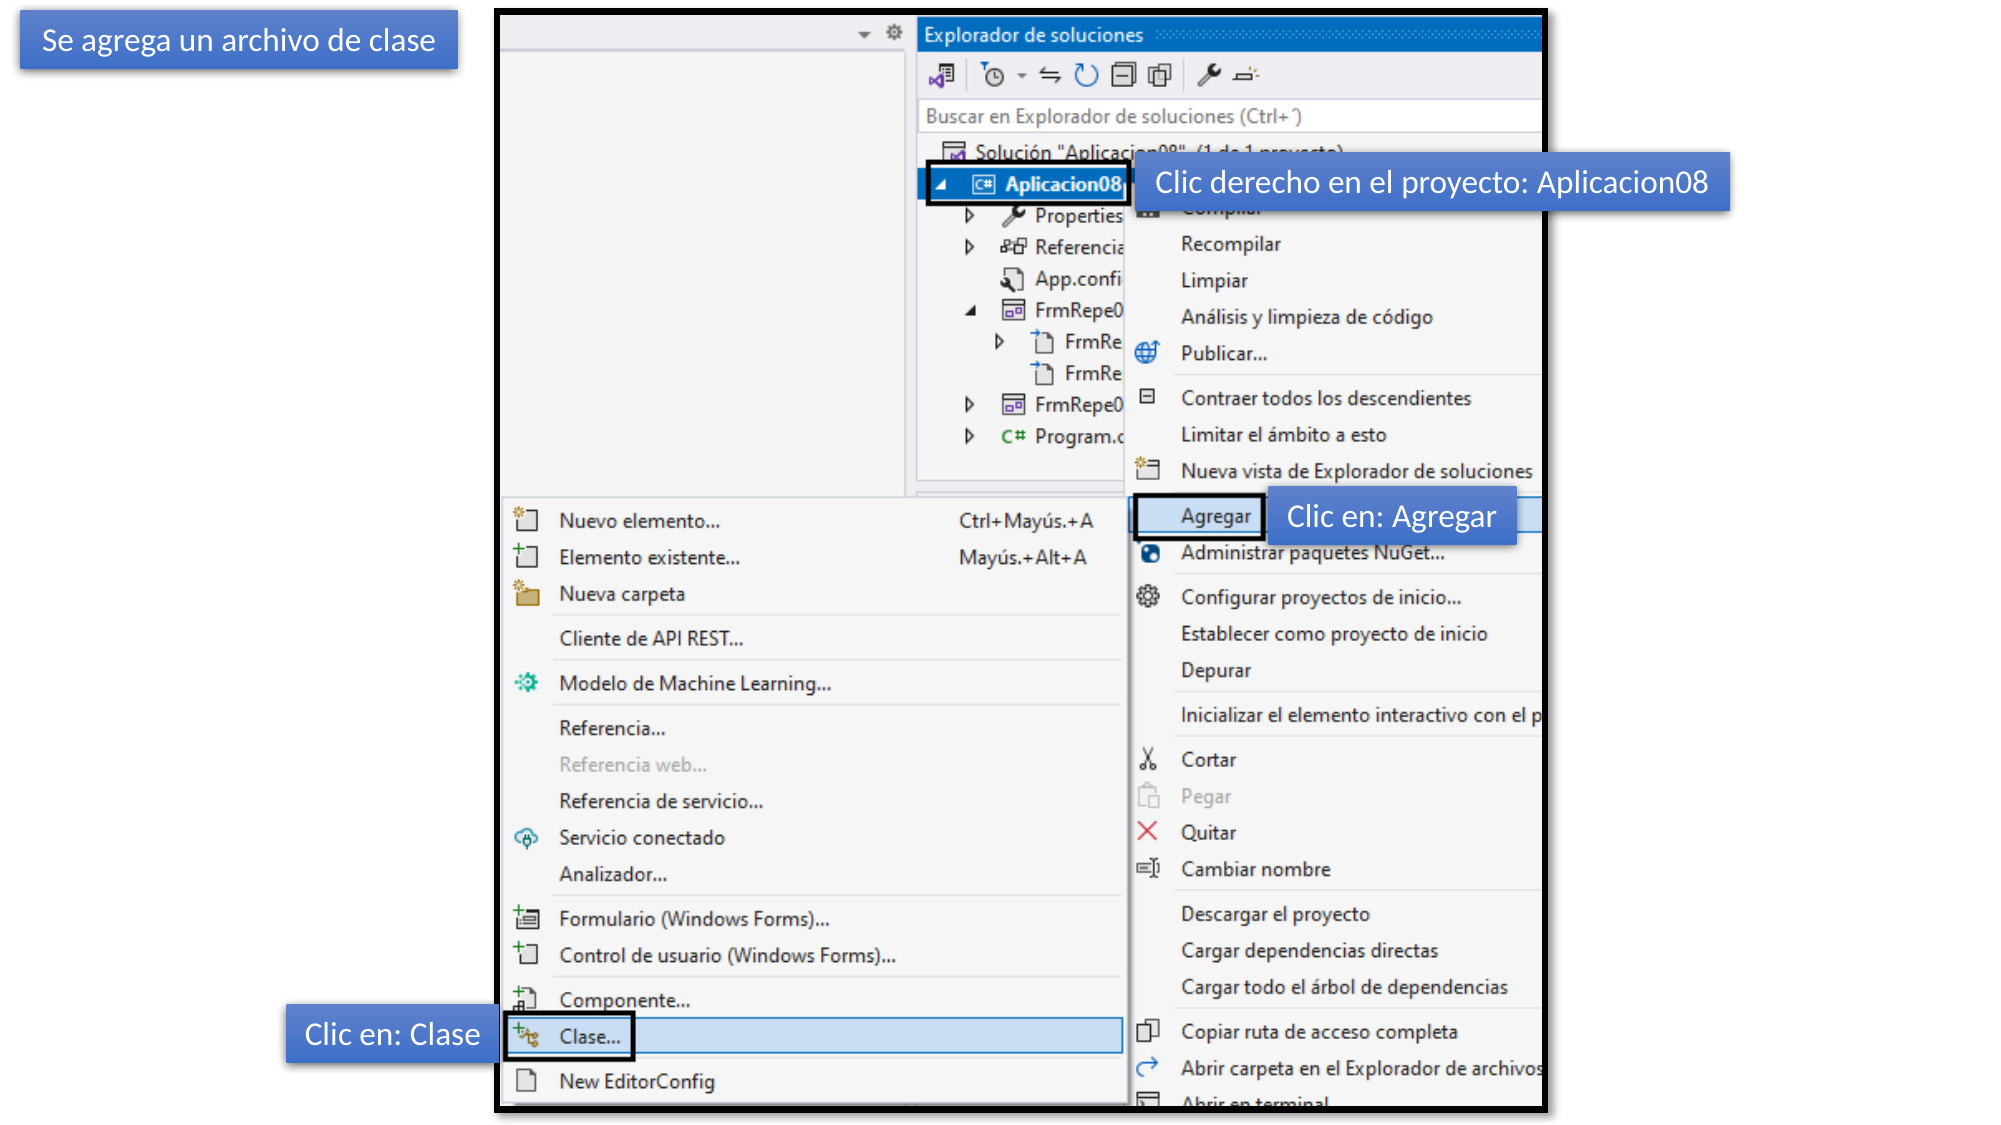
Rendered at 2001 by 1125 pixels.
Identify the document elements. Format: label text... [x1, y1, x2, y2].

text_box Se agrega un archivo de clase [20, 10, 458, 69]
picture [500, 14, 1543, 1107]
text_box Clic en: Clase [286, 1004, 500, 1063]
text_box Clic derecho en el proyecto: Aplicacion08 [1543, 152, 1731, 211]
